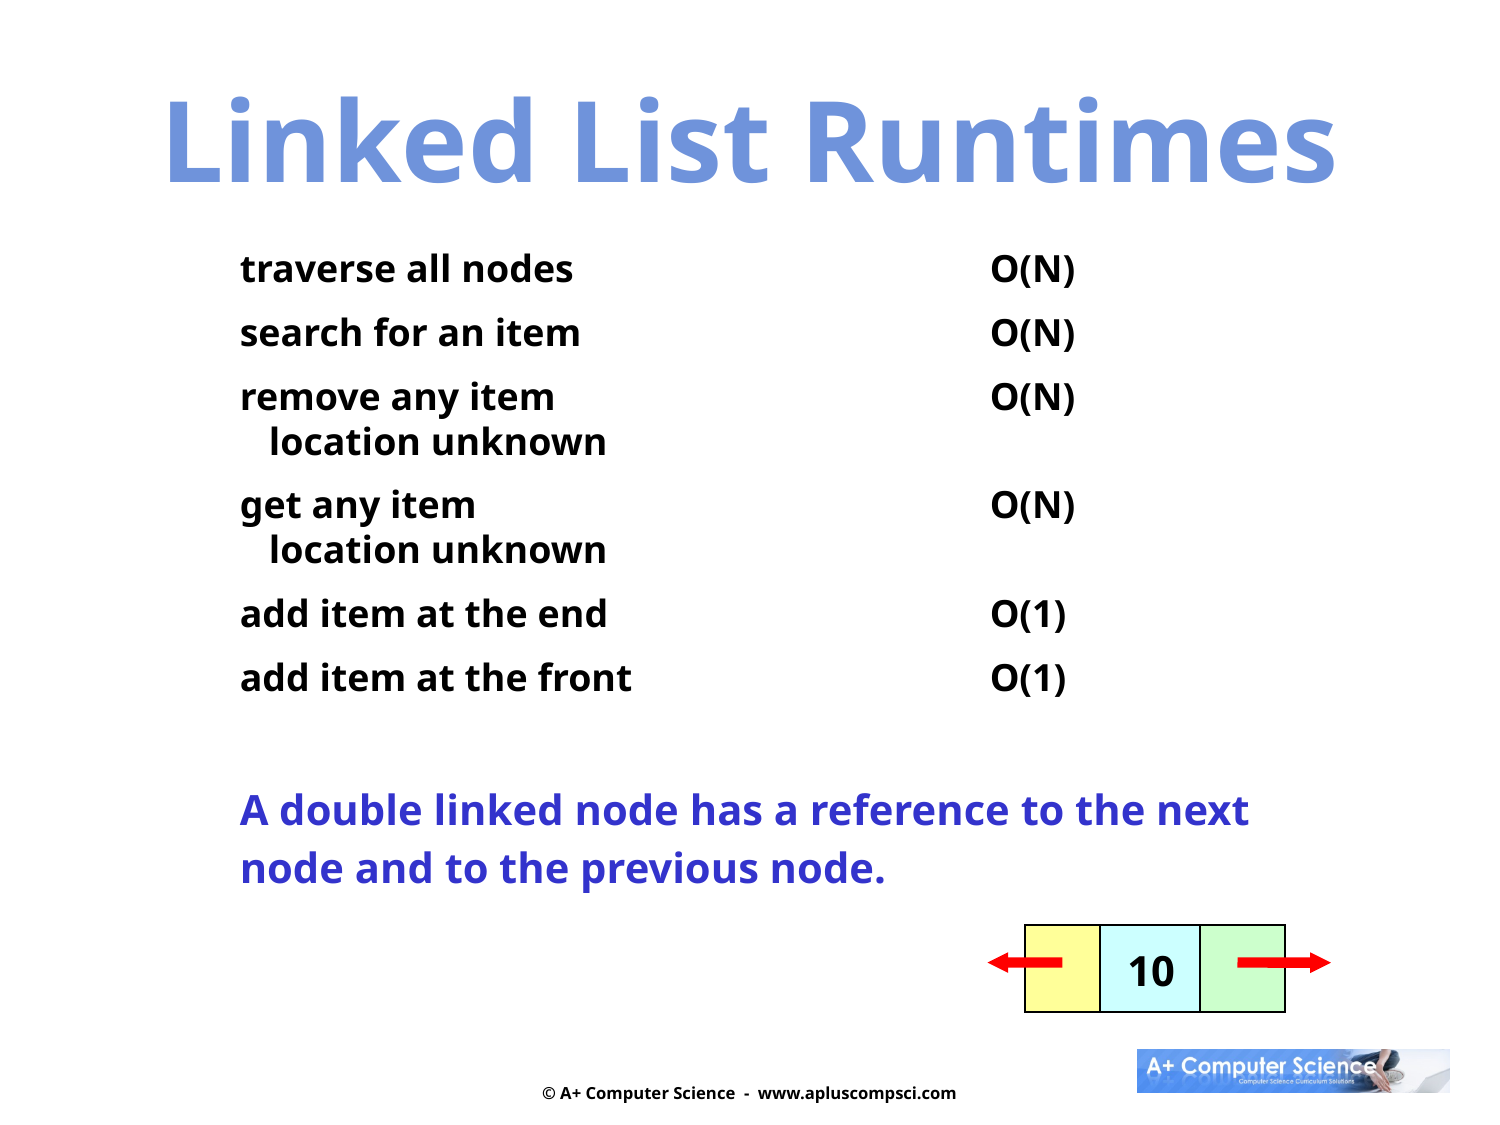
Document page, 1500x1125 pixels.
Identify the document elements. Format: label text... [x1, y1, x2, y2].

text_box [987, 958, 1063, 967]
footer © A+ Computer Science - www.apluscompsci.com [512, 1024, 988, 1101]
text_box Linked List Runtimes [0, 62, 1500, 213]
text_box 10 [1112, 937, 1213, 1003]
text_box [1024, 924, 1100, 1013]
picture [1137, 1049, 1450, 1093]
text_box [1199, 924, 1286, 1013]
text_box [1100, 924, 1199, 1013]
text_box traverse all nodes O(N) search for an item O(N) remove any item O(N) location unknown get any item O(N) location unknown add item at the end O(1) add item at the front O(1) A double linked node has a reference to the next node and to the previous node. [225, 237, 1325, 902]
text_box [1237, 958, 1331, 967]
